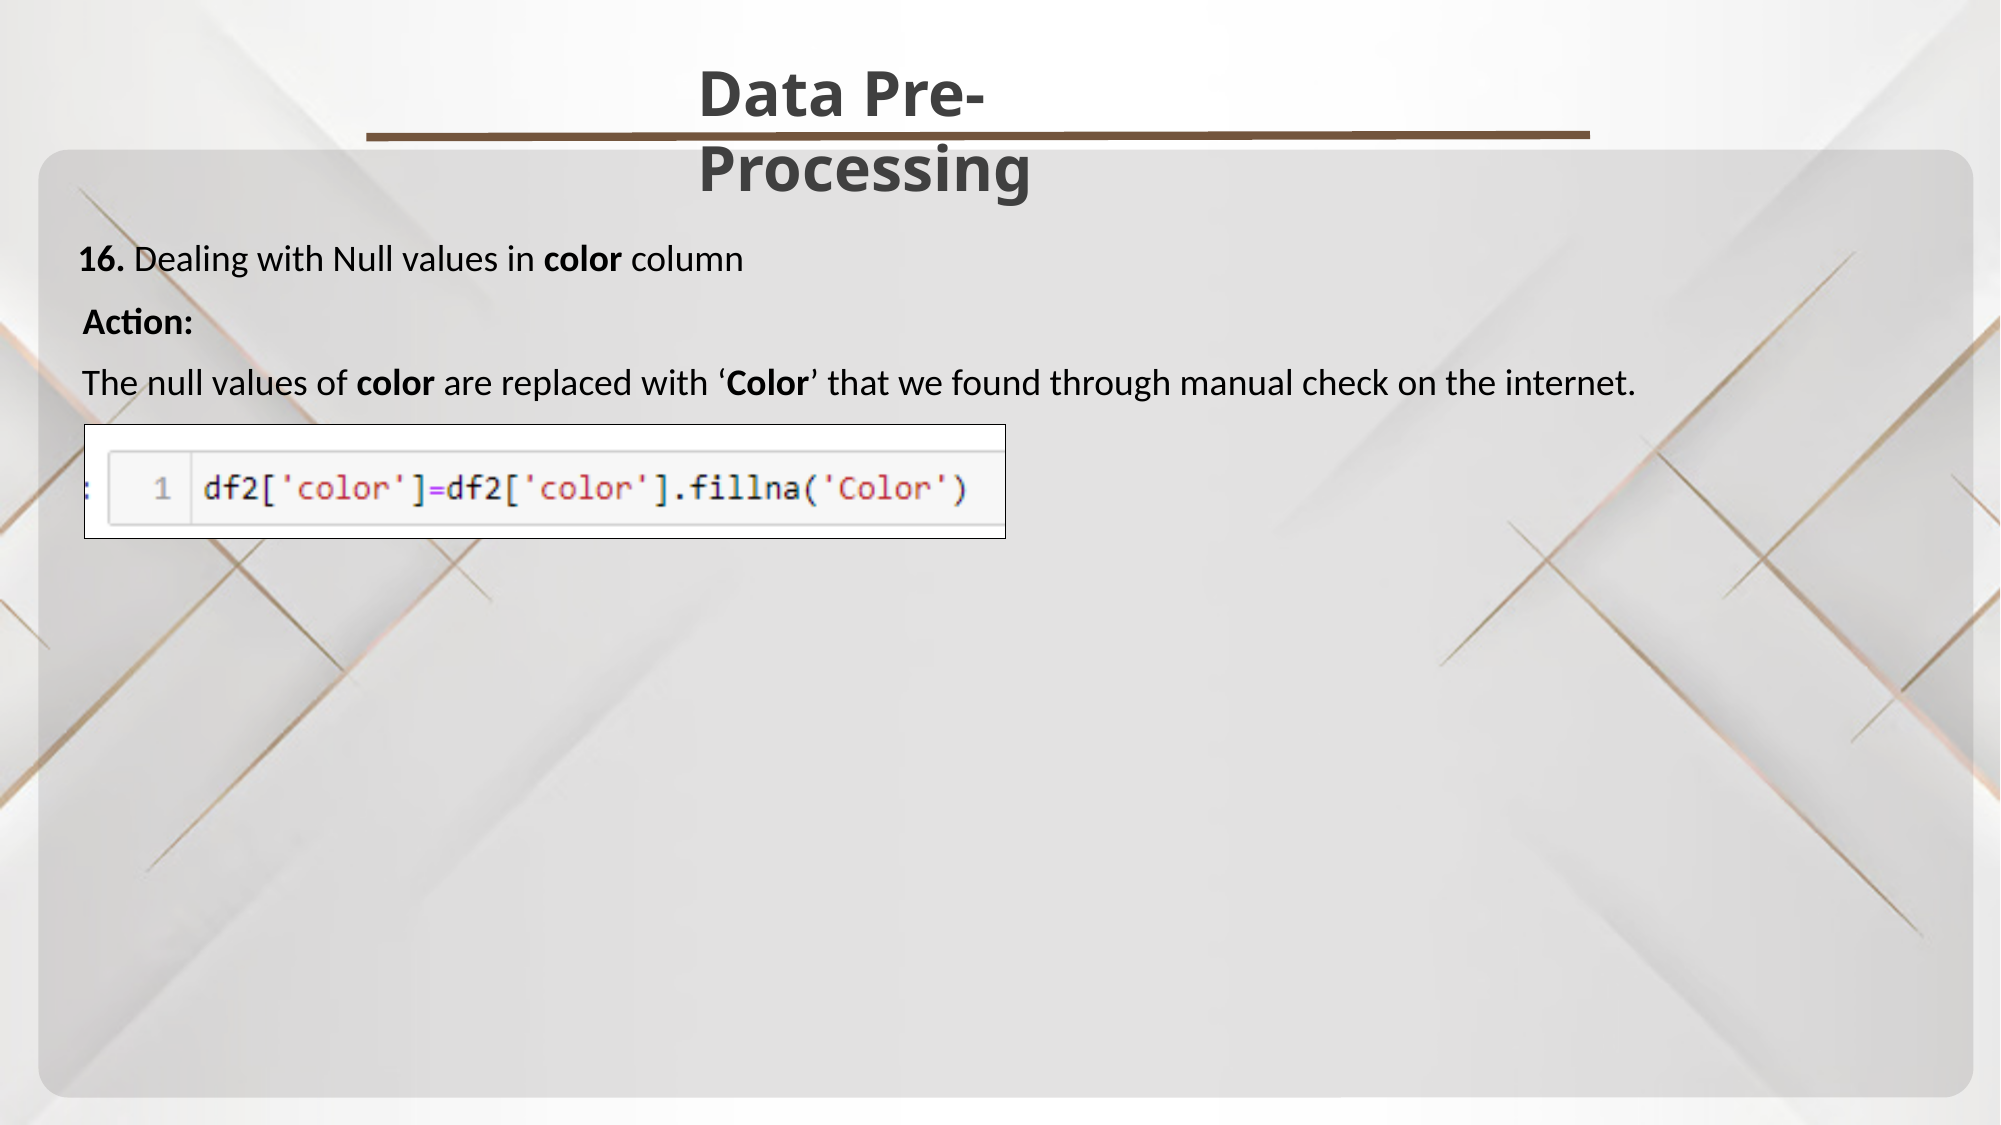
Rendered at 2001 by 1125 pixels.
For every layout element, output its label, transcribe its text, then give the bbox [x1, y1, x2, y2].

text_box Data Pre-Processing [682, 46, 1331, 134]
picture [0, 0, 2001, 1125]
text_box Action: [67, 289, 209, 350]
text_box Data Pre-Processing [682, 138, 1331, 211]
text_box 16. Dealing with Null values in color column [63, 226, 1945, 287]
text_box The null values of color are replaced with ‘Color’ that we found through manual check on the internet. [67, 350, 1943, 411]
text_box [37, 148, 1975, 1099]
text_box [366, 134, 1590, 138]
